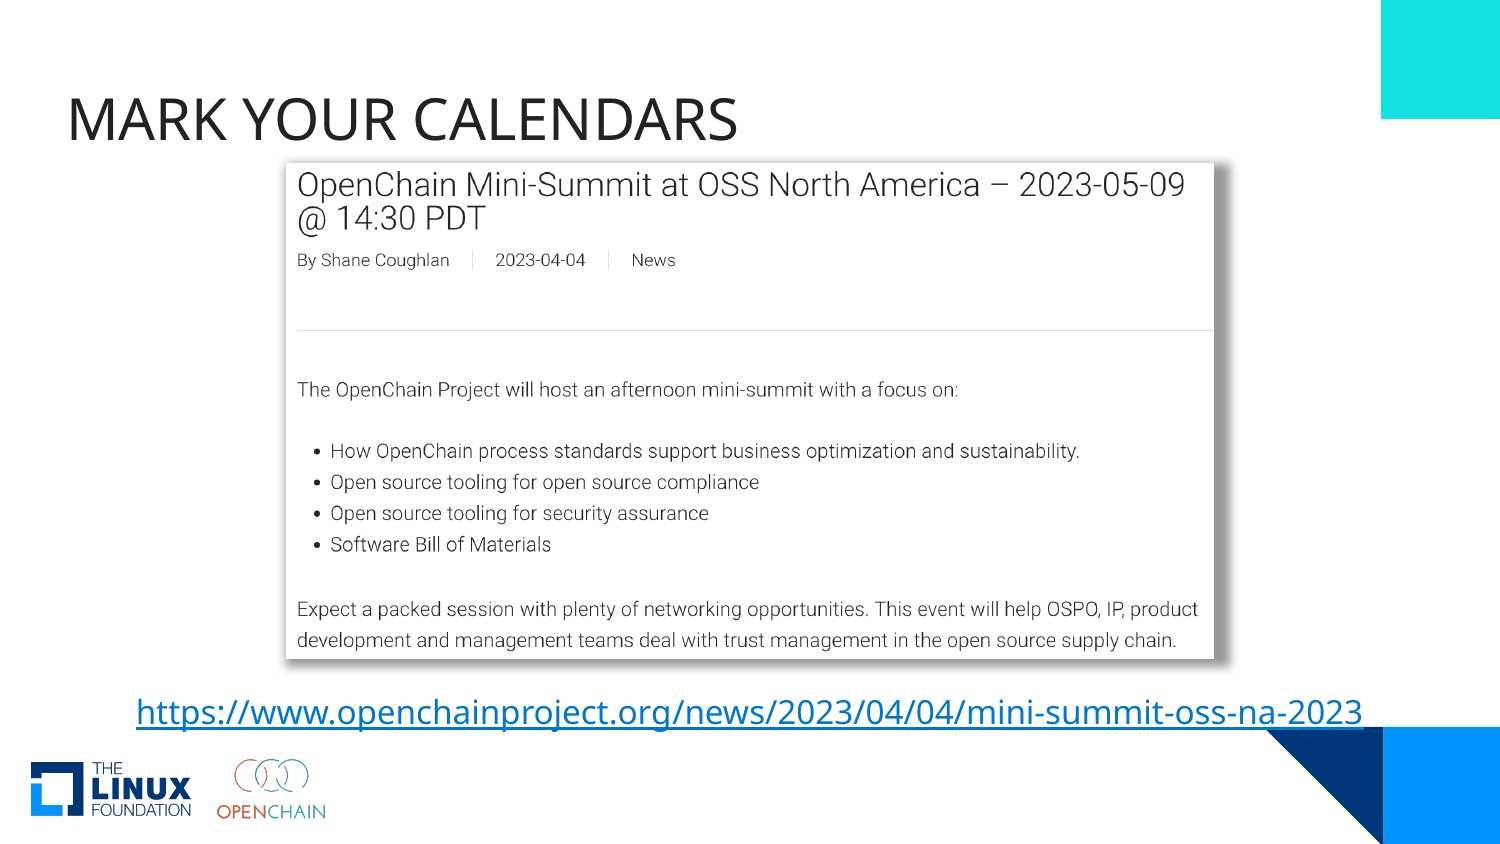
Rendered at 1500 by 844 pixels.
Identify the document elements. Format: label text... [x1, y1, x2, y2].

picture [215, 785, 327, 821]
picture [285, 163, 1215, 660]
picture [31, 762, 191, 816]
title MARK YOUR CALENDARS [51, 67, 1449, 167]
list https://www.openchainproject.org/news/2023/04/04/mini-summit-oss-na-2023 [51, 669, 1449, 785]
